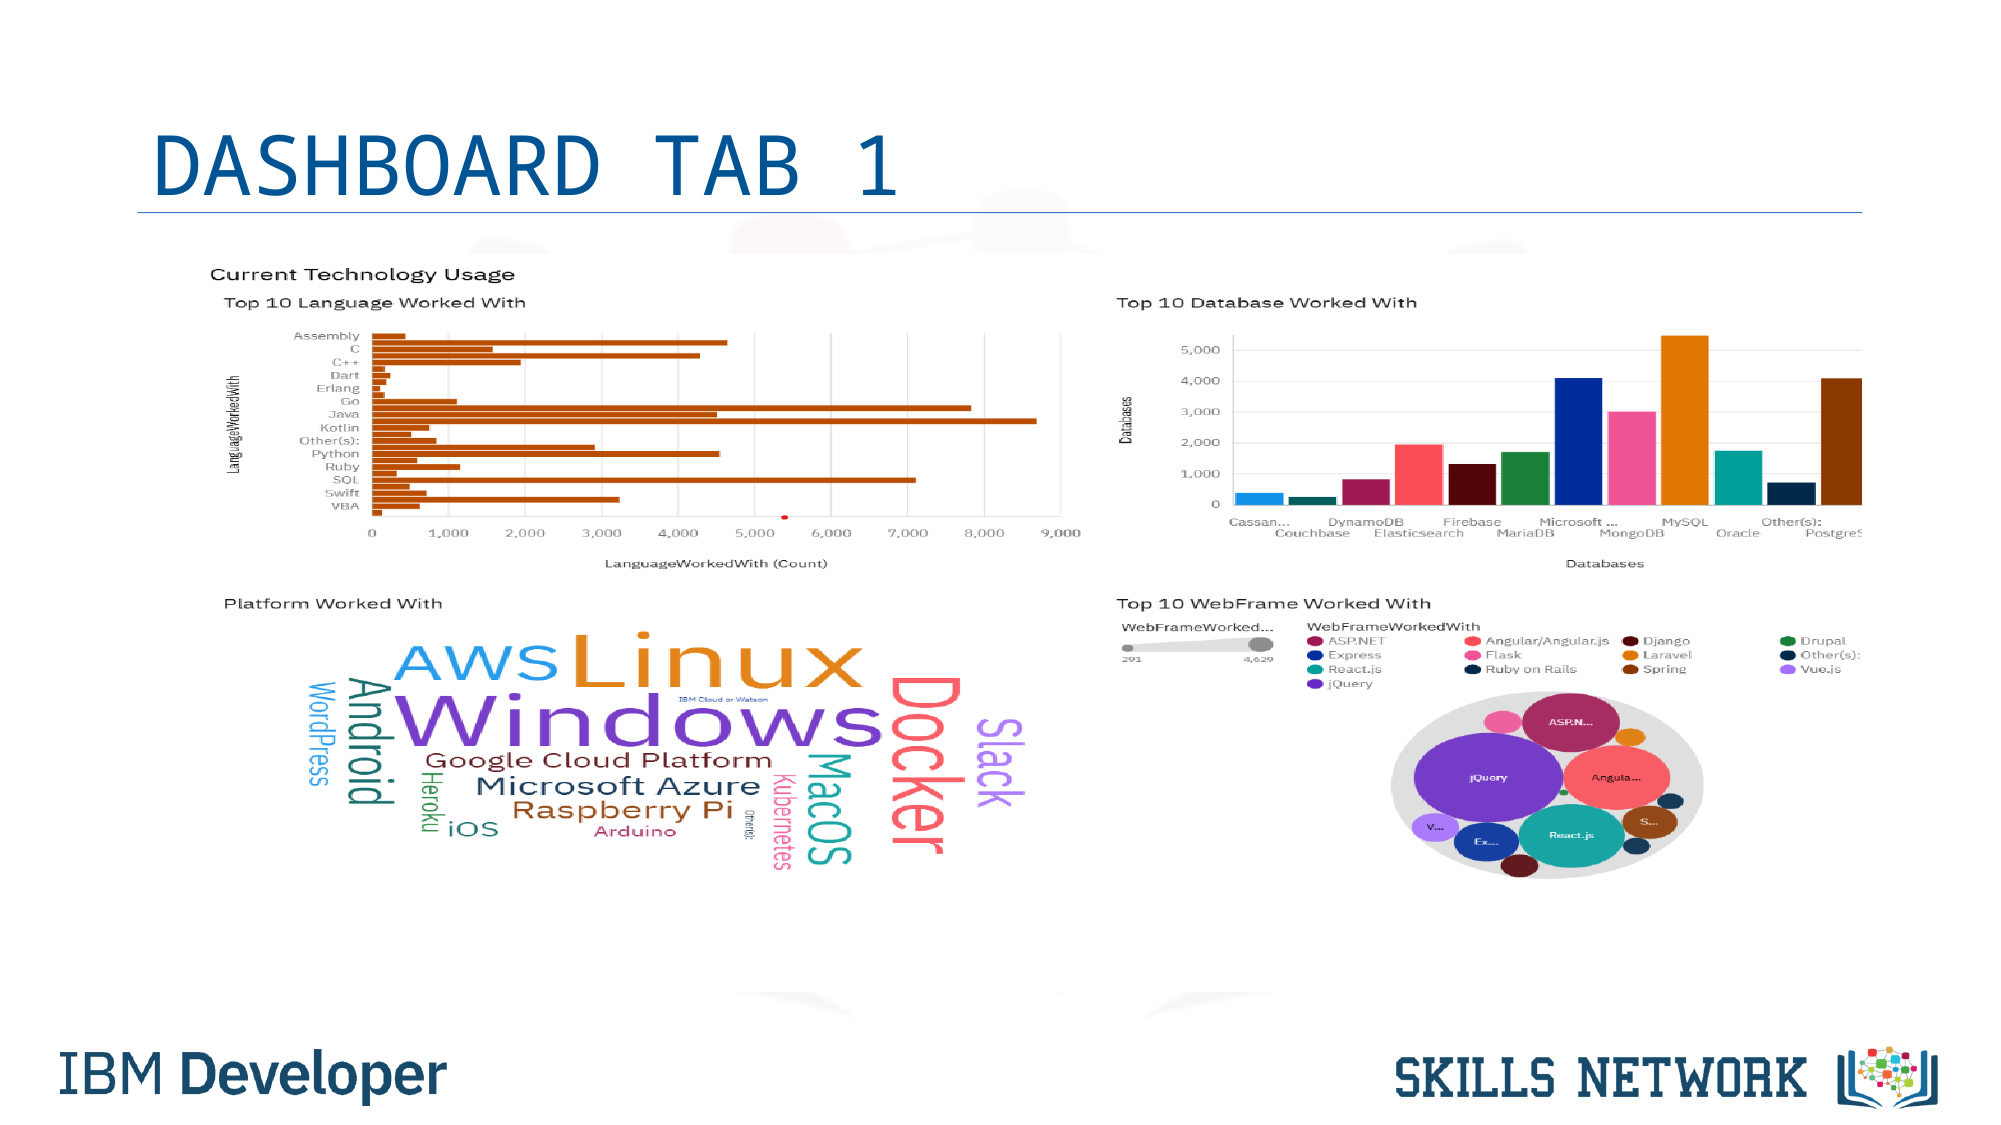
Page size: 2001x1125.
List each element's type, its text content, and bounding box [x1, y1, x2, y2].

title DASHBOARD TAB 1 [137, 59, 1863, 277]
picture [136, 254, 1862, 992]
picture [55, 1045, 459, 1108]
picture [1390, 1045, 1945, 1111]
